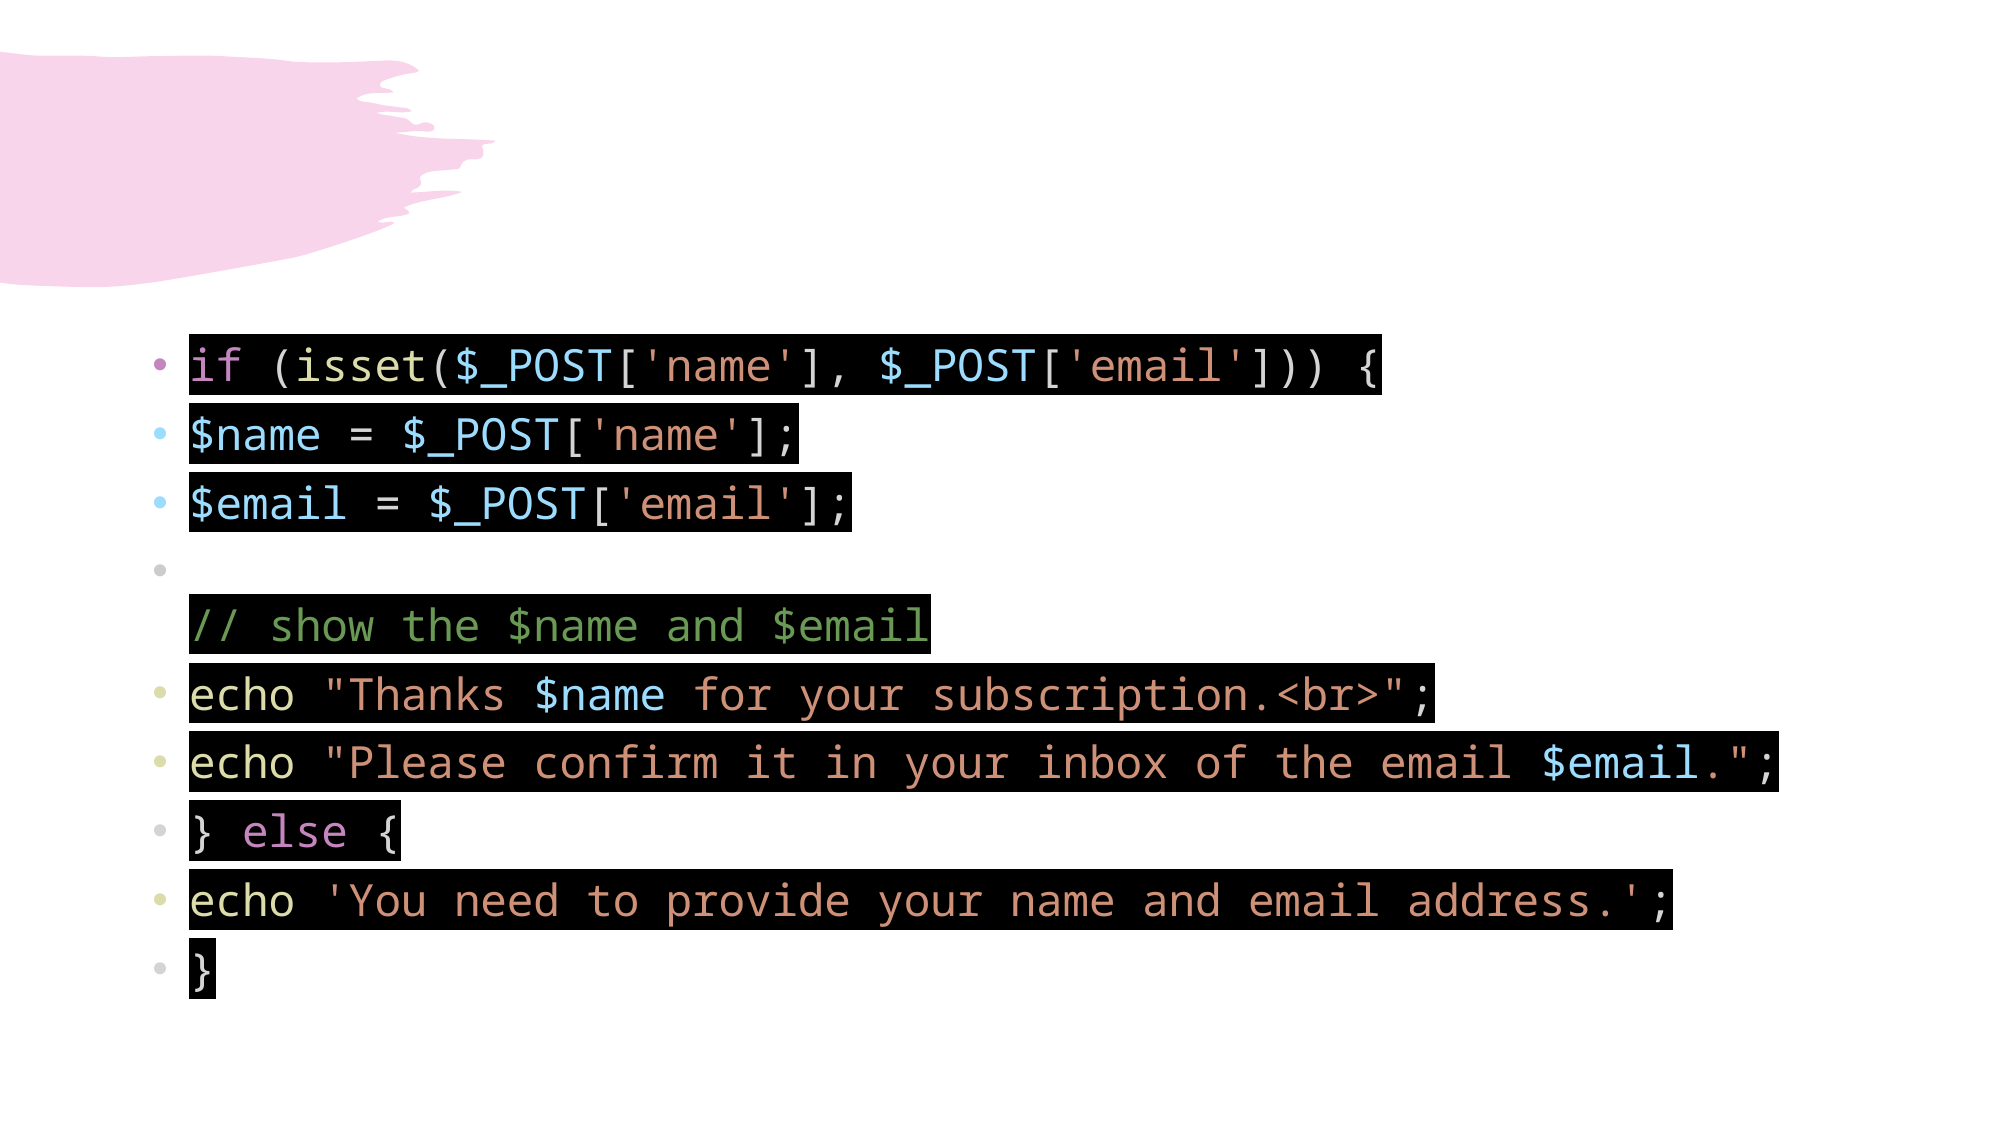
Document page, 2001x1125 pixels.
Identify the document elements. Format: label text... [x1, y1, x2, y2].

list if (isset($_POST['name'], $_POST['email'])) { $name = $_POST['name']; $email = $_POST['email']; // show the $name and $email echo "Thanks $name for your subscription.<br>"; echo "Please confirm it in your inbox of the email $email."; } else { echo 'You need to provide your name and email address.'; } [137, 329, 1863, 1013]
